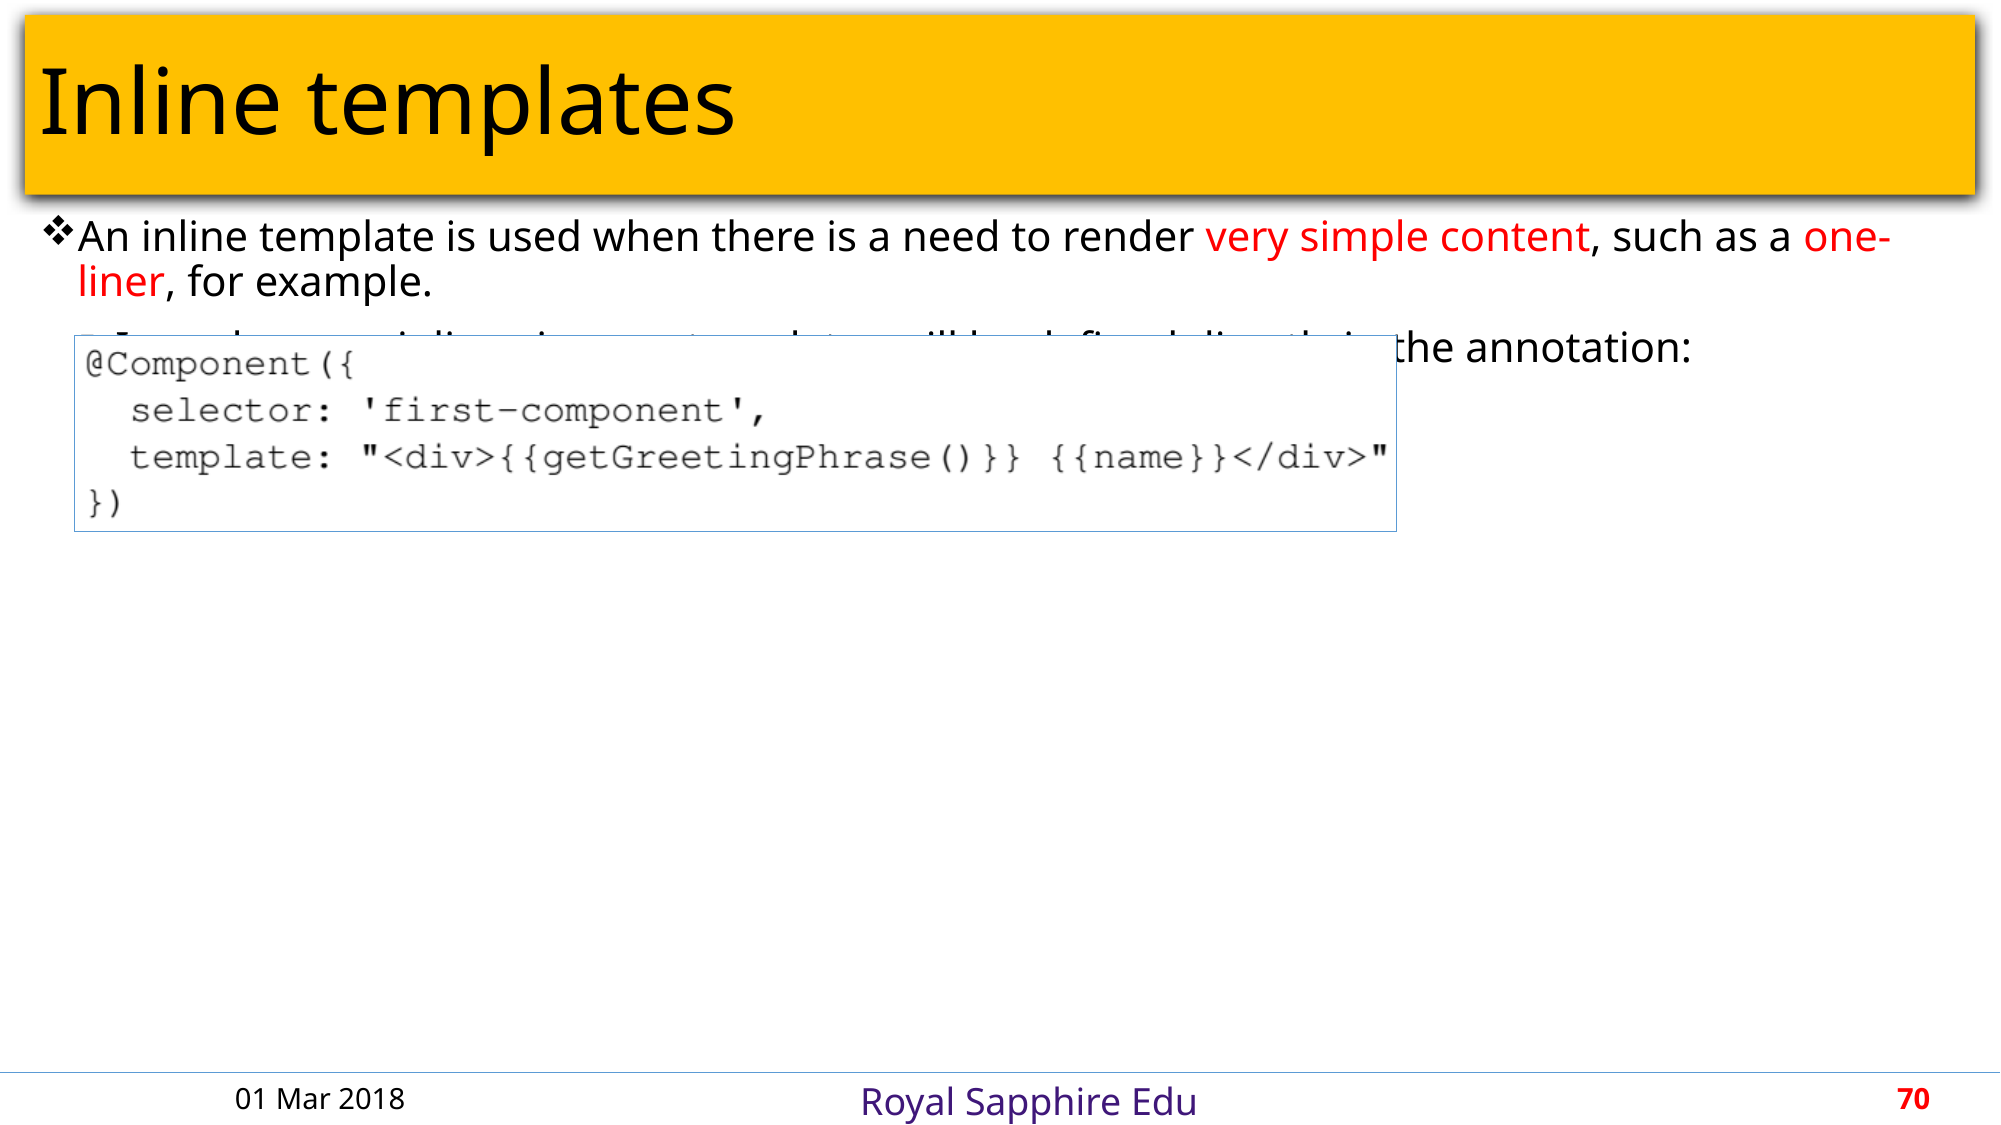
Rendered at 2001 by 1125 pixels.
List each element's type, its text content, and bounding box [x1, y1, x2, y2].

slide_number 70 [1495, 1072, 1946, 1115]
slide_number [220, 1072, 671, 1115]
picture [74, 335, 1397, 532]
title Inline templates [24, 14, 1975, 195]
list An inline template is used when there is a need to render very simple content, such as a one-liner, for example. In such cases, inline views or templates will be defined directly in the annotation: [24, 208, 1975, 1063]
